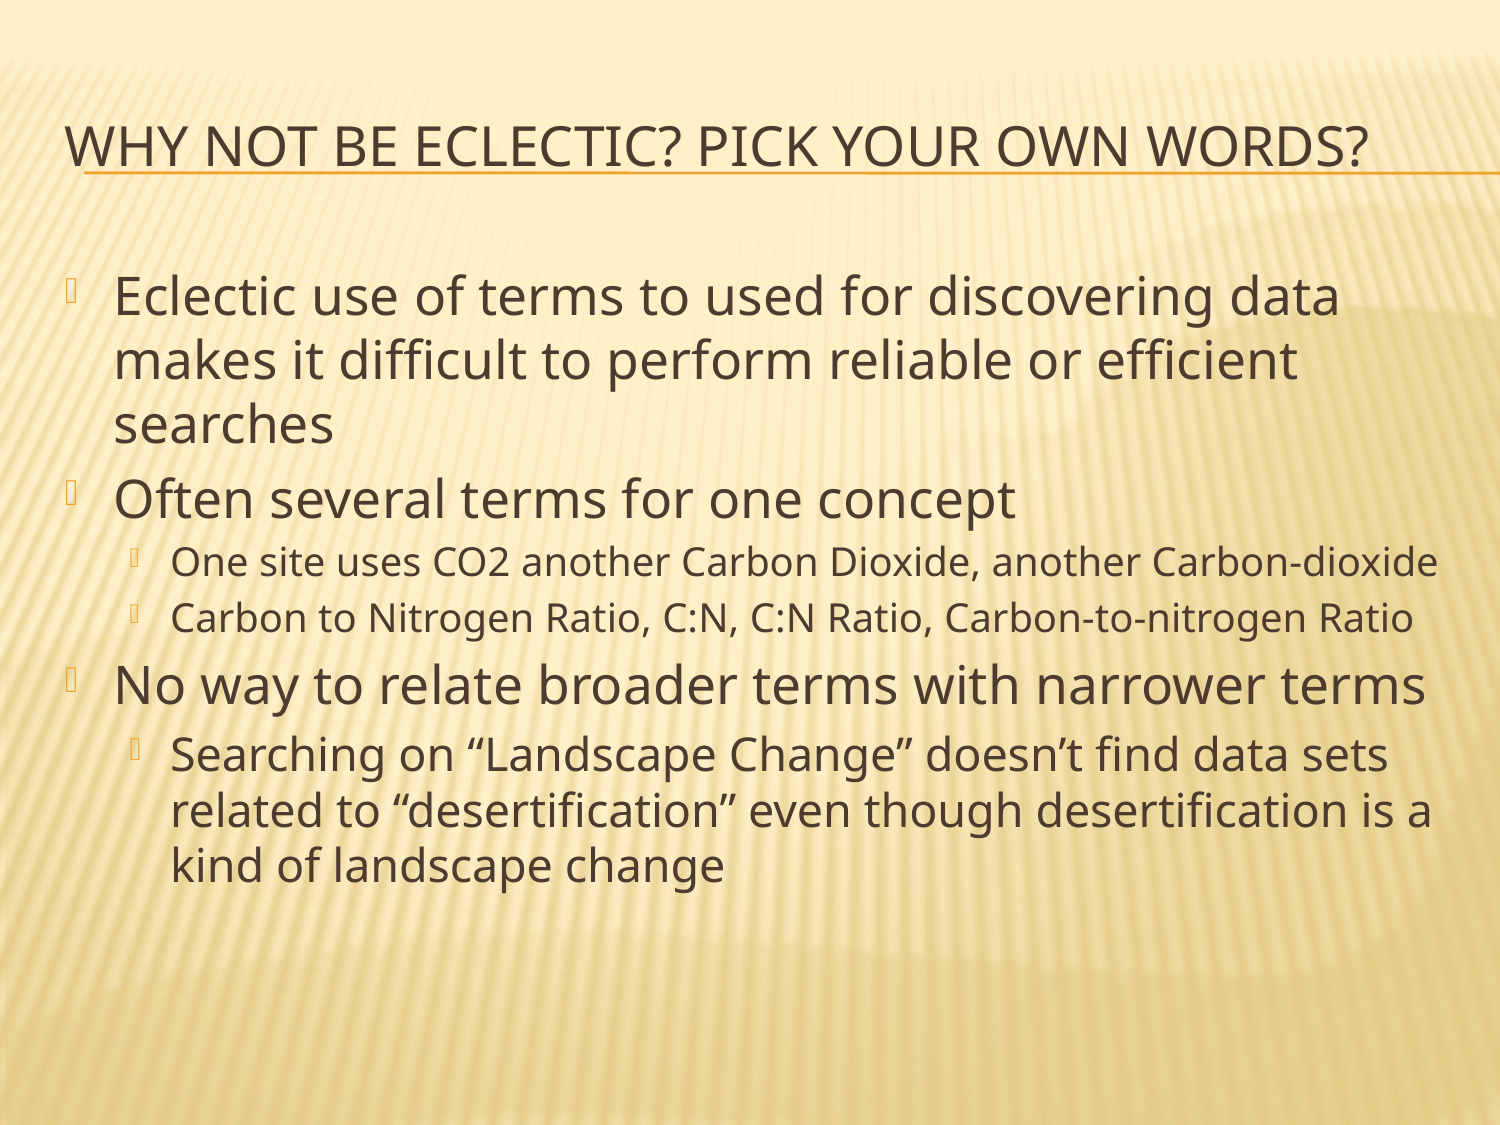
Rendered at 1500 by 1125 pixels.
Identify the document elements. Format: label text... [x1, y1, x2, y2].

title Why not be Eclectic? Pick your own words? [50, 75, 1475, 213]
list Eclectic use of terms to used for discovering data makes it difficult to perform reliable or efficient searches Often several terms for one concept One site uses CO2 another Carbon Dioxide, another Carbon-dioxide Carbon to Nitrogen Ratio, C:N, C:N Ratio, Carbon-to-nitrogen Ratio No way to relate broader terms with narrower terms Searching on “Landscape Change” doesn’t find data sets related to “desertification” even though desertification is a kind of landscape change [50, 254, 1475, 998]
